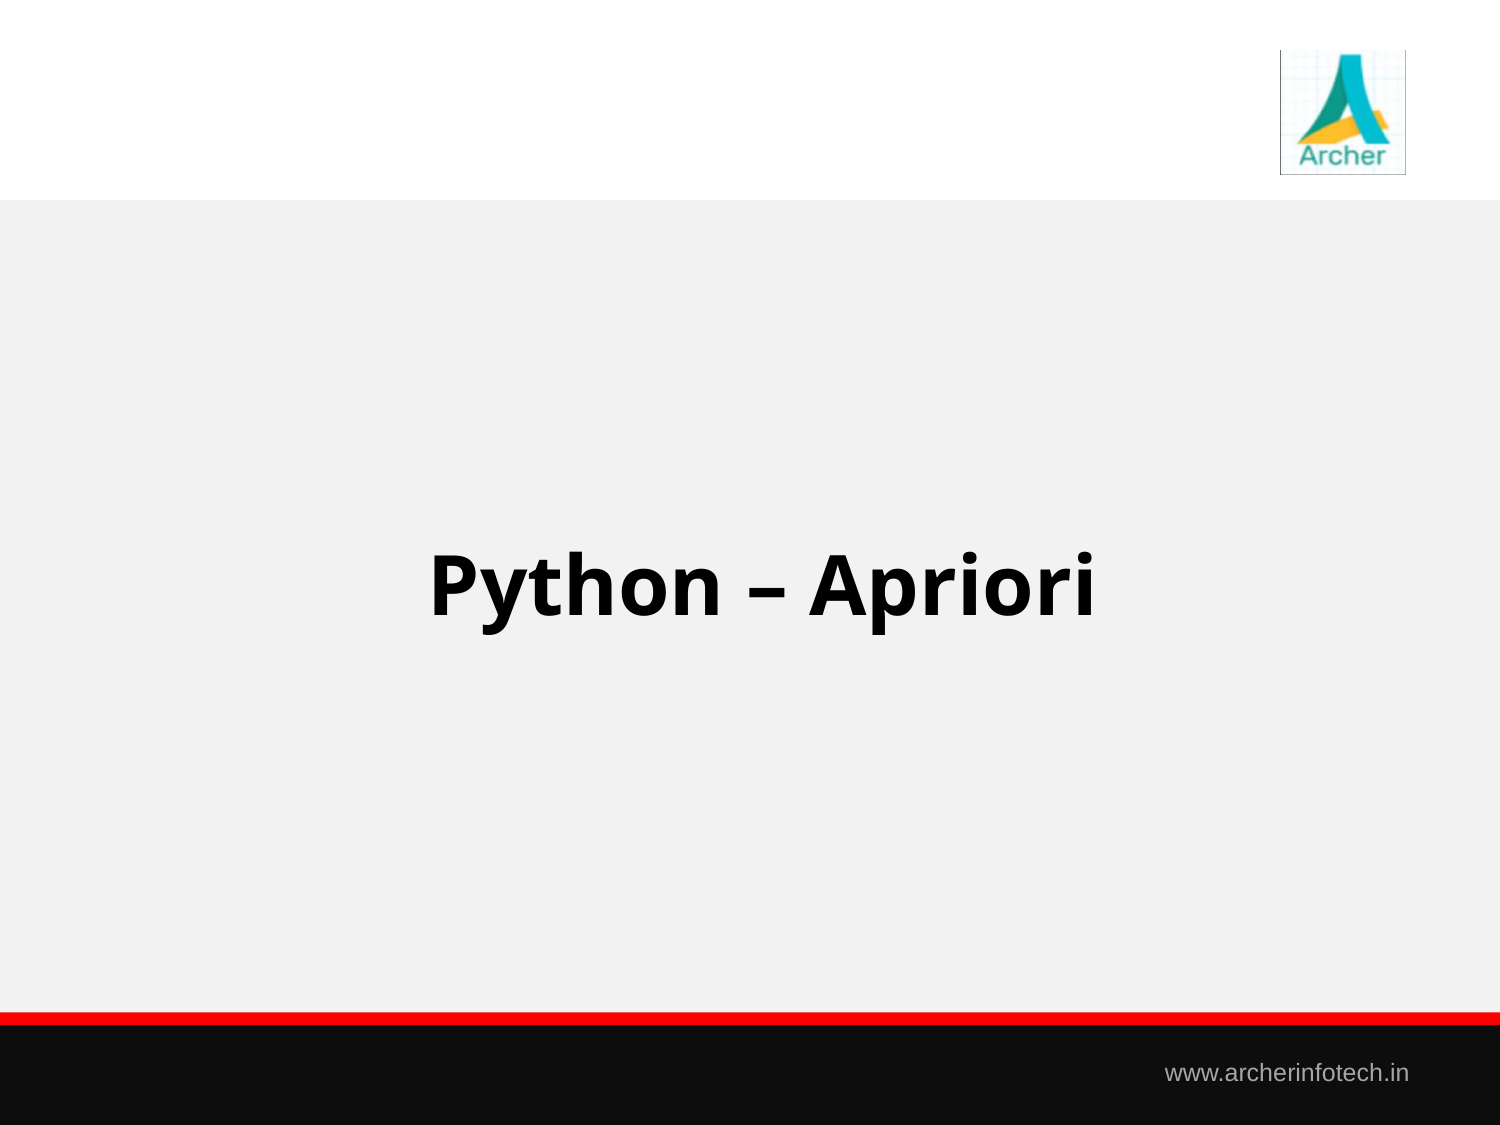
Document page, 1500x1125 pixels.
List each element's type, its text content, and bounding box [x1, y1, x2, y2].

text_box Python – Apriori [413, 525, 1135, 640]
picture [1280, 50, 1406, 175]
